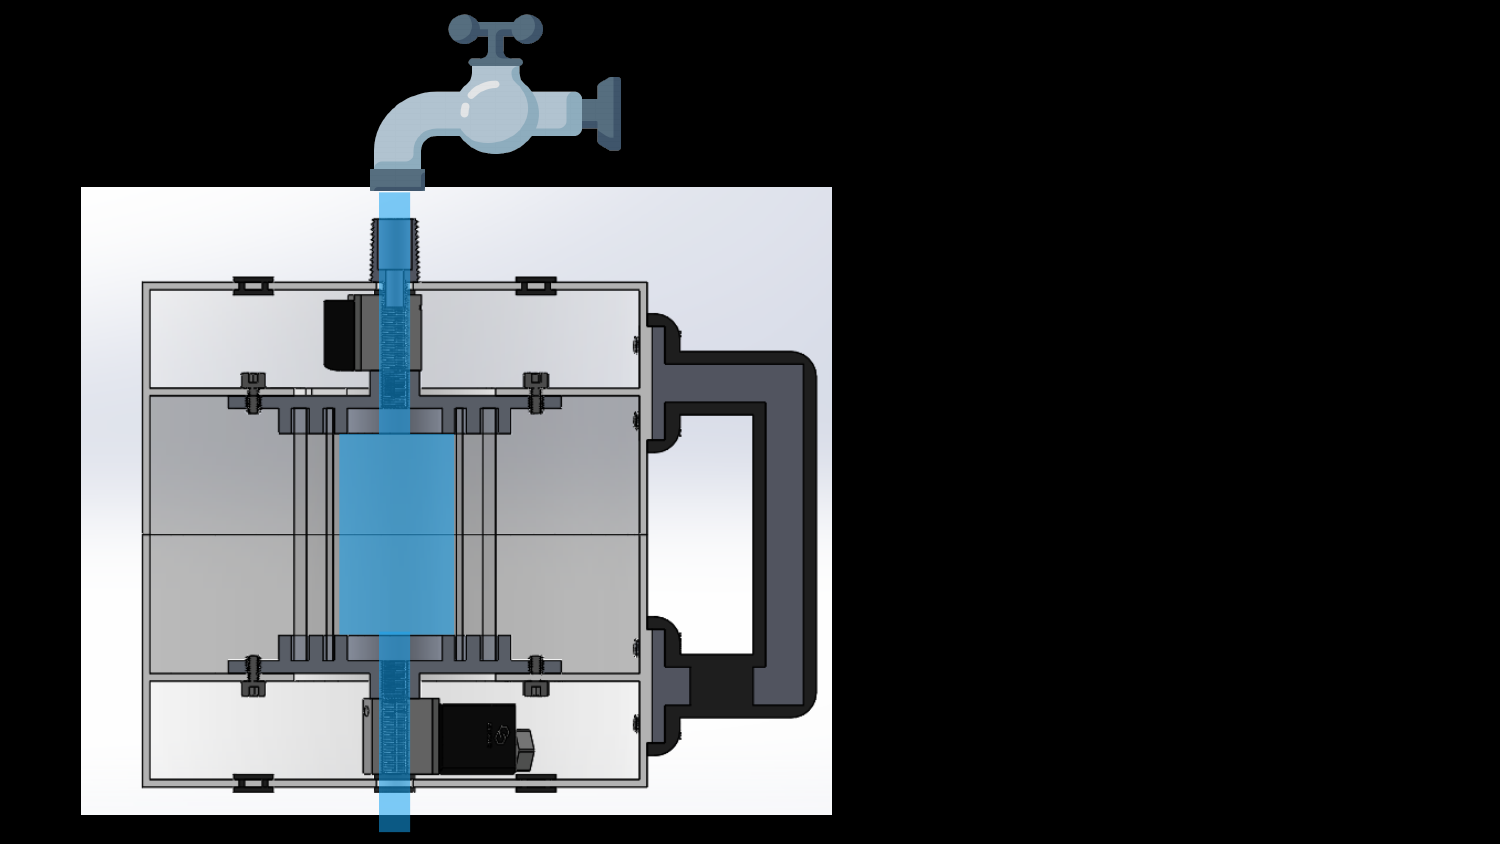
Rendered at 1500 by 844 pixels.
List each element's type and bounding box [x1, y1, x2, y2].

text_box [379, 824, 411, 833]
picture [81, 0, 832, 815]
